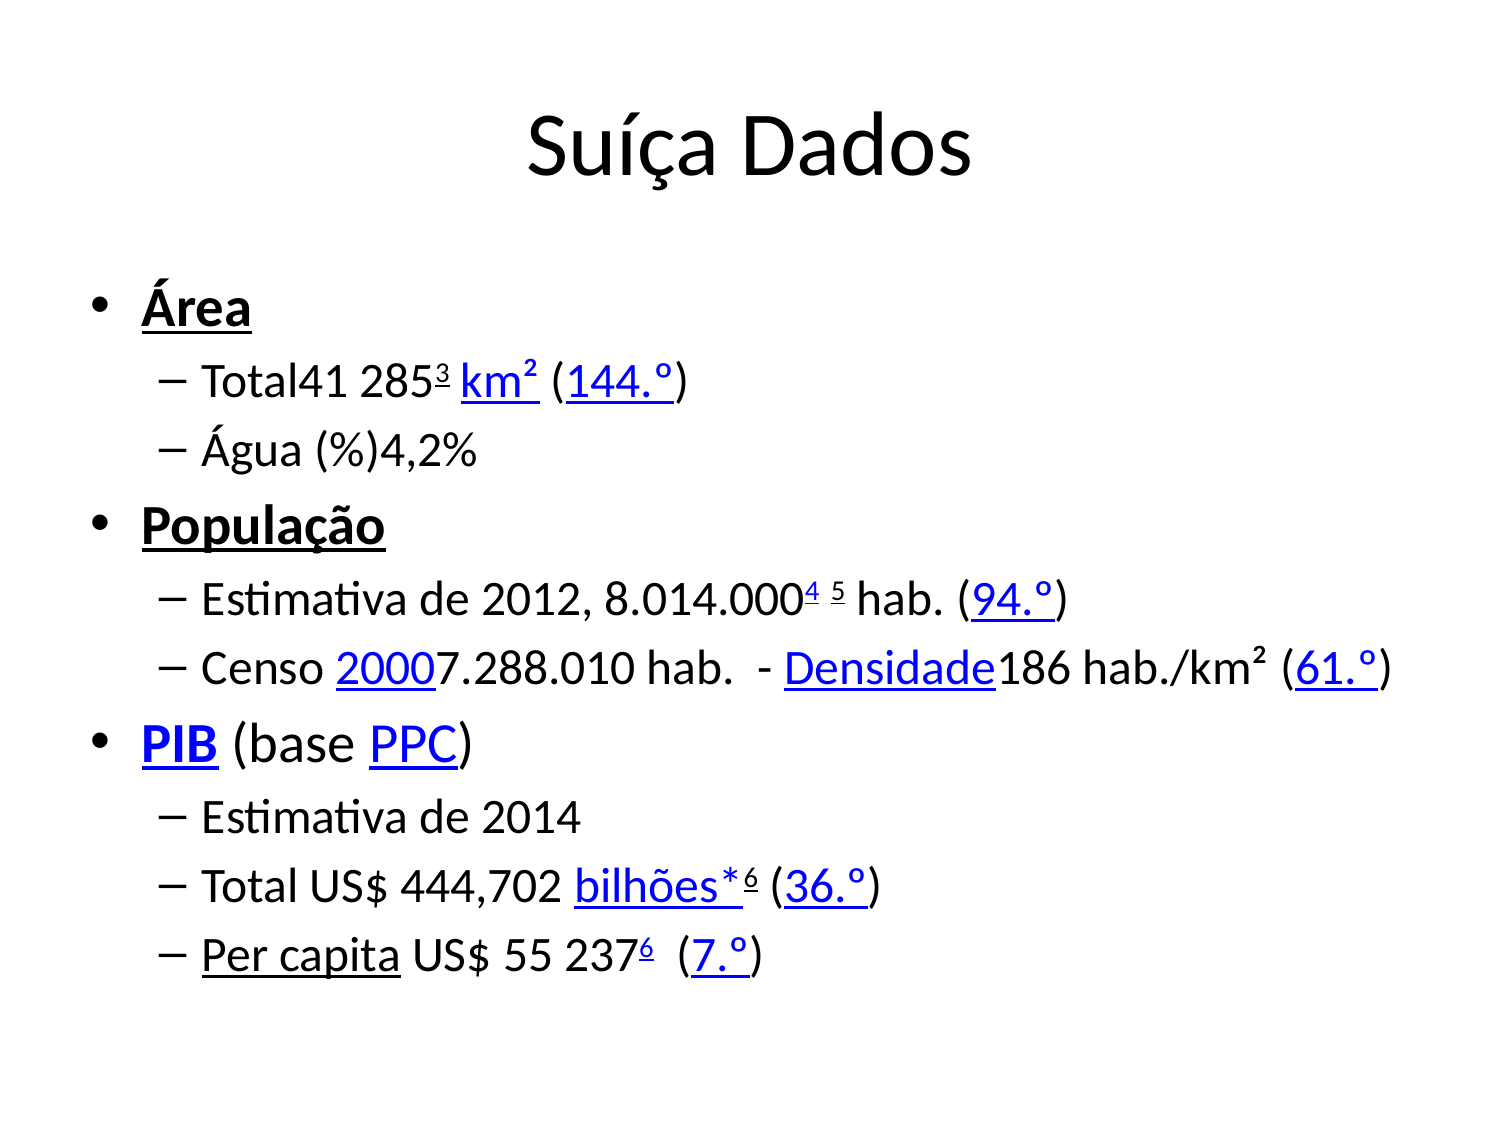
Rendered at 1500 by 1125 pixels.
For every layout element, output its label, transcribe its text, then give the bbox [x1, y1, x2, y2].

title Suíça Dados [75, 45, 1425, 233]
list Área Total41 2853 km² (144.º) Água (%)4,2% População Estimativa de 2012, 8.014.0004 5 hab. (94.º) Censo 20007.288.010 hab. - Densidade186 hab./km² (61.º) PIB (base PPC) Estimativa de 2014 Total US$ 444,702 bilhões*6 (36.º) Per capita US$ 55 2376 (7.º) [75, 262, 1425, 1005]
